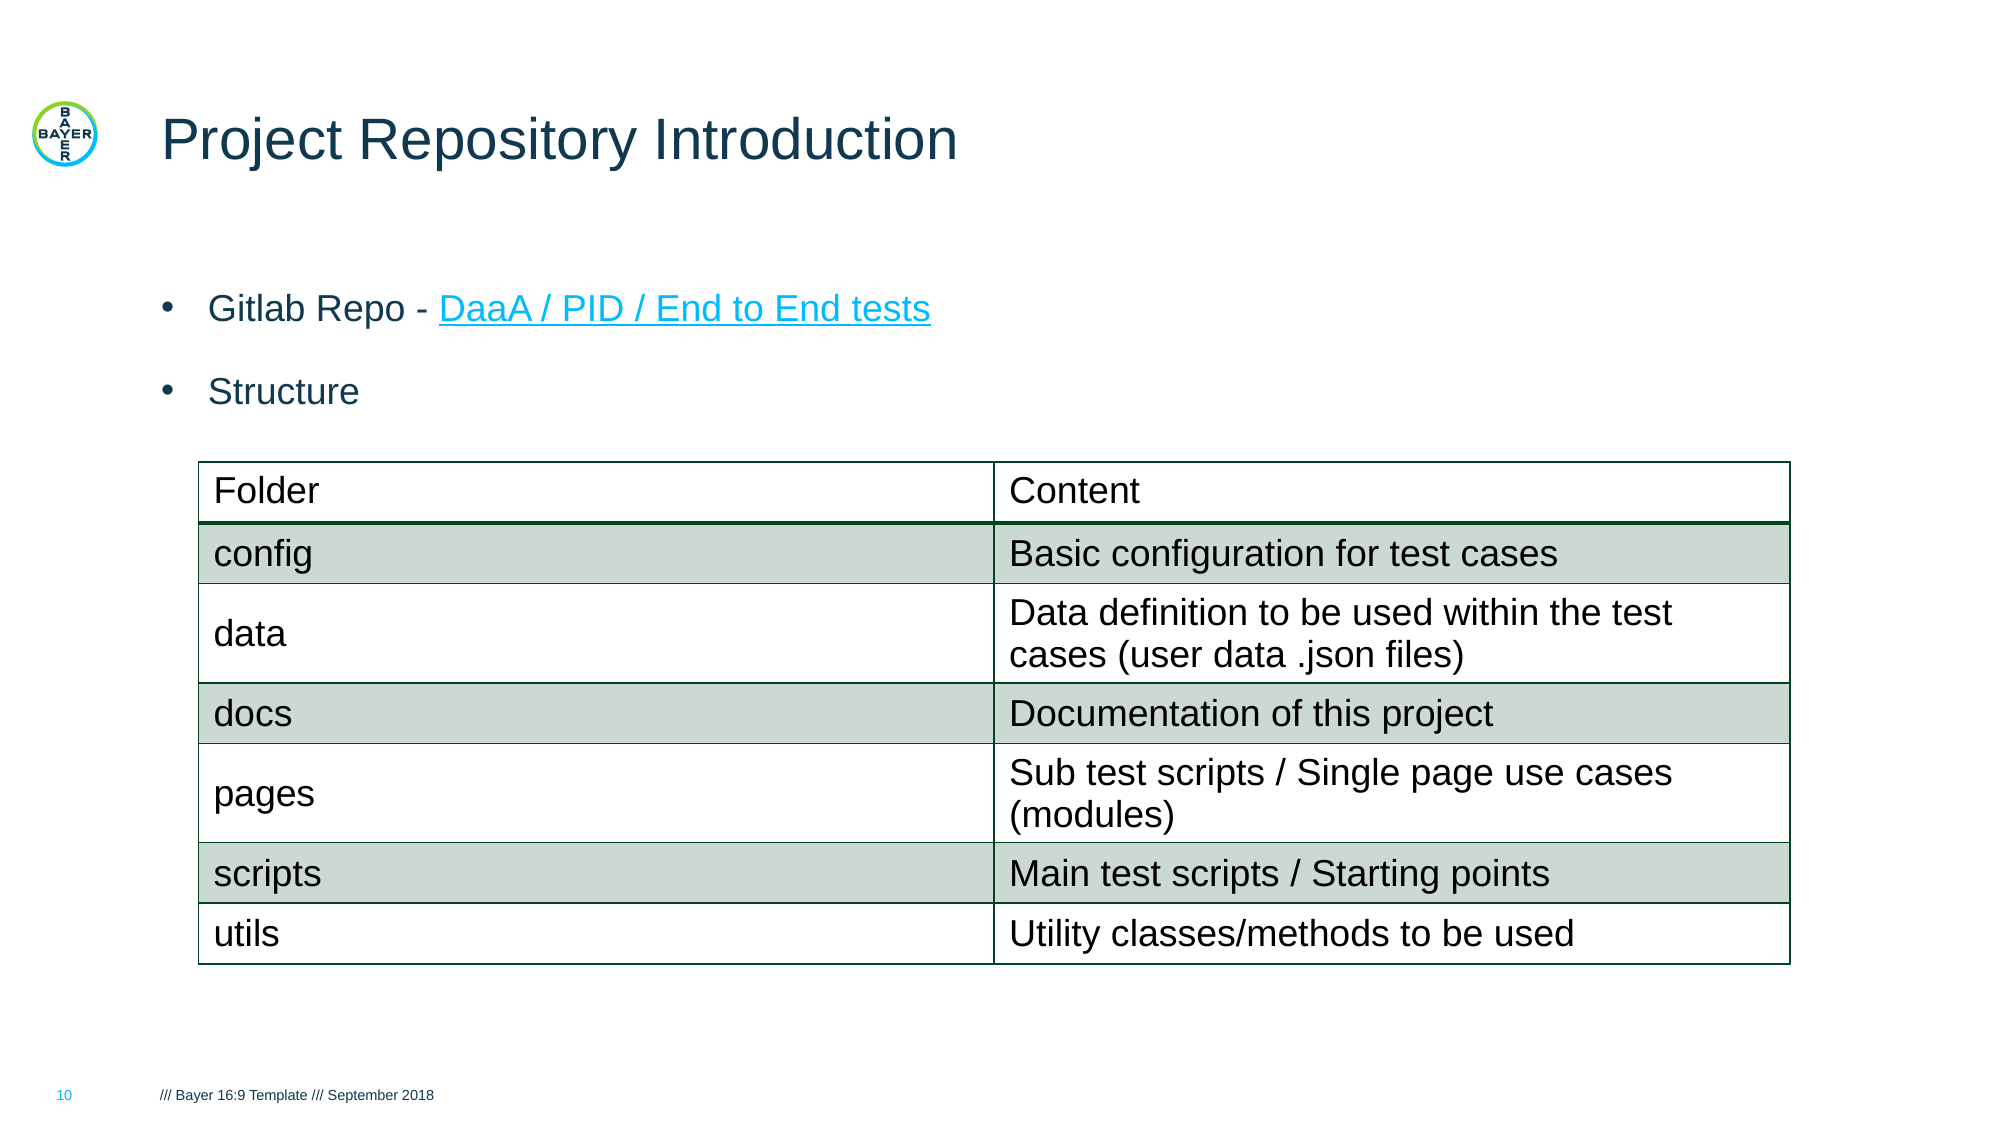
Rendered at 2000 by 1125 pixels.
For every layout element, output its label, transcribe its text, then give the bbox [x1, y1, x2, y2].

table_cell Sub test scripts / Single page use cases (modules) [995, 744, 1789, 842]
footer /// Bayer 16:9 Template /// September 2018 [159, 1085, 1578, 1104]
table_cell scripts [199, 843, 993, 902]
table_cell Utility classes/methods to be used [995, 904, 1789, 963]
table_cell config [199, 525, 993, 583]
slide_number 10 [32, 1085, 97, 1104]
table_cell Documentation of this project [995, 684, 1789, 743]
list Gitlab Repo - DaaA / PID / End to End tests Structure [161, 284, 1933, 1064]
table_cell docs [199, 684, 993, 743]
table_cell pages [199, 744, 993, 842]
table_cell data [199, 584, 993, 682]
table_header Folder [199, 463, 993, 521]
table_header Content [995, 463, 1789, 521]
table_cell Basic configuration for test cases [995, 525, 1789, 583]
picture [64, 105, 82, 112]
table_cell utils [199, 904, 993, 963]
table_cell Data definition to be used within the test cases (user data .json files) [995, 584, 1789, 682]
title Project Repository Introduction [161, 29, 1933, 172]
table_cell Main test scripts / Starting points [995, 843, 1789, 902]
